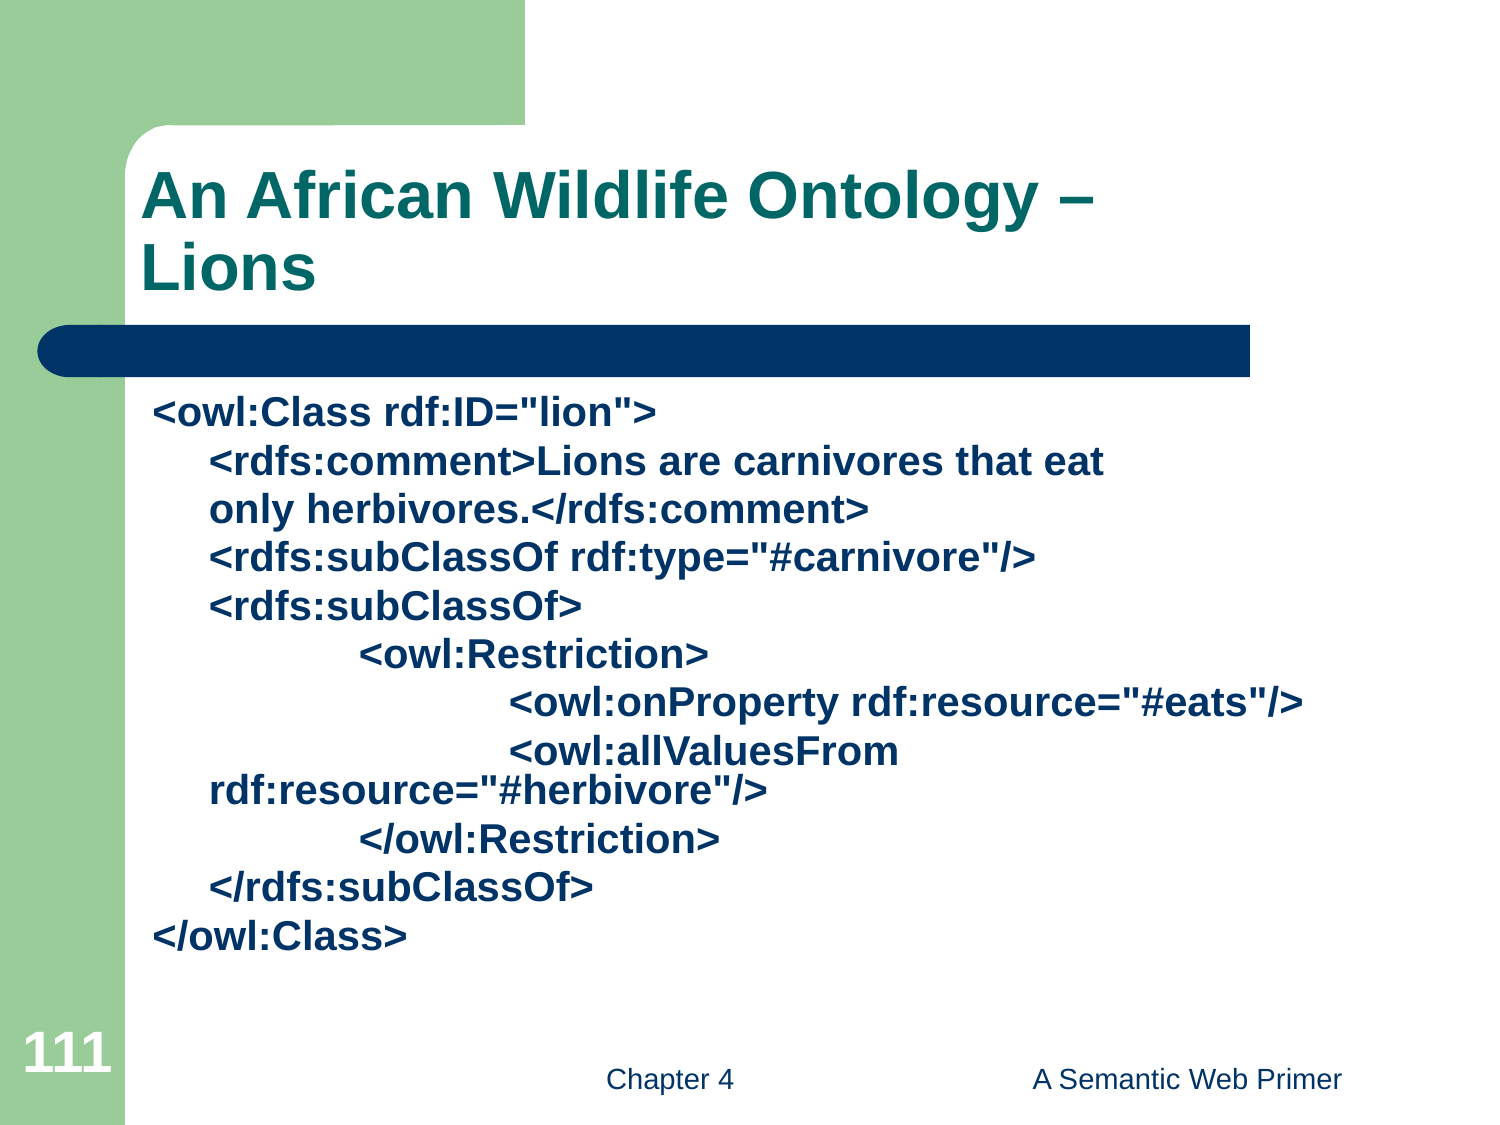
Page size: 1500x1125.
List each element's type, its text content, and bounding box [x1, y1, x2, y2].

title An African Wildlife Ontology – Lions [125, 125, 1425, 313]
footer A Semantic Web Primer [949, 1024, 1426, 1104]
list <owl:Class rdf:ID="lion"> <rdfs:comment>Lions are carnivores that eat only herbivores.</rdfs:comment> <rdfs:subClassOf rdf:type="#carnivore"/> <rdfs:subClassOf> <owl:Restriction> <owl:onProperty rdf:resource="#eats"/> <owl:allValuesFrom rdf:resource="#herbivore"/> </owl:Restriction> </rdfs:subClassOf> </owl:Class> [137, 387, 1400, 999]
slide_number 111 [0, 1011, 136, 1092]
slide_number Chapter 4 [399, 1024, 750, 1104]
